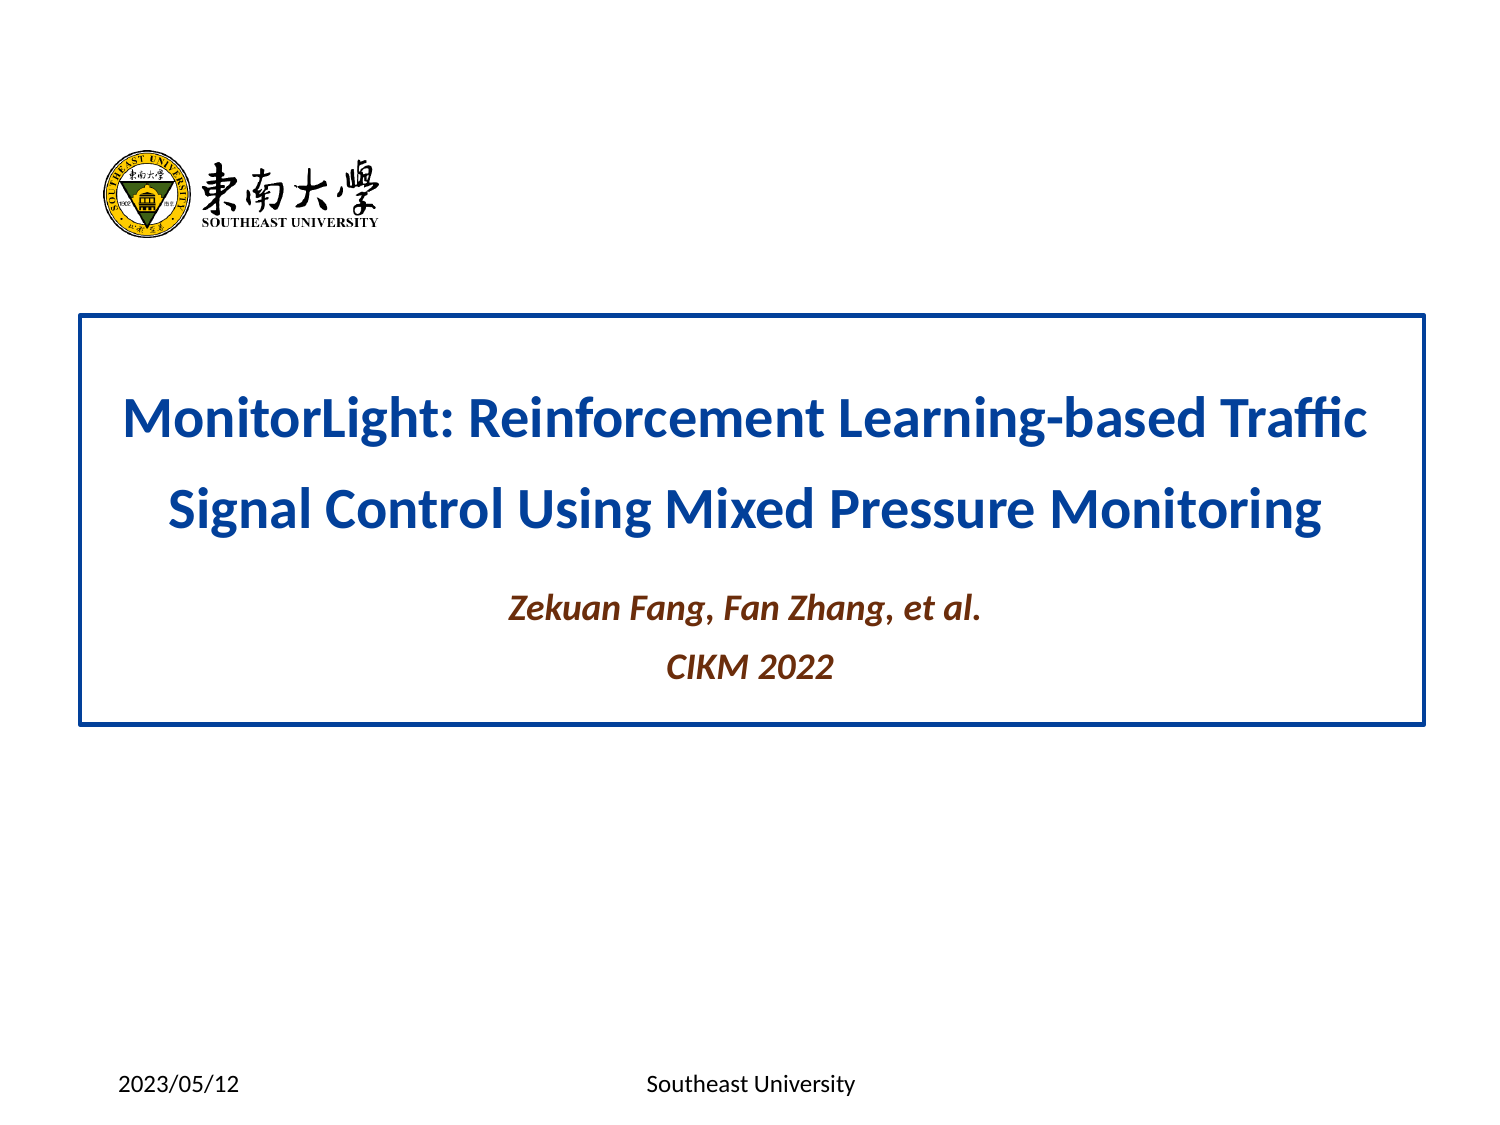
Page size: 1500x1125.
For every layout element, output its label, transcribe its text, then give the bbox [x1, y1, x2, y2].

text_box Zekuan Fang, Fan Zhang, et al. CIKM 2022 [114, 562, 1386, 695]
text_box MonitorLight: Reinforcement Learning-based Traffic Signal Control Using Mixed Pressure Monitoring [75, 350, 1416, 548]
picture [103, 150, 379, 238]
